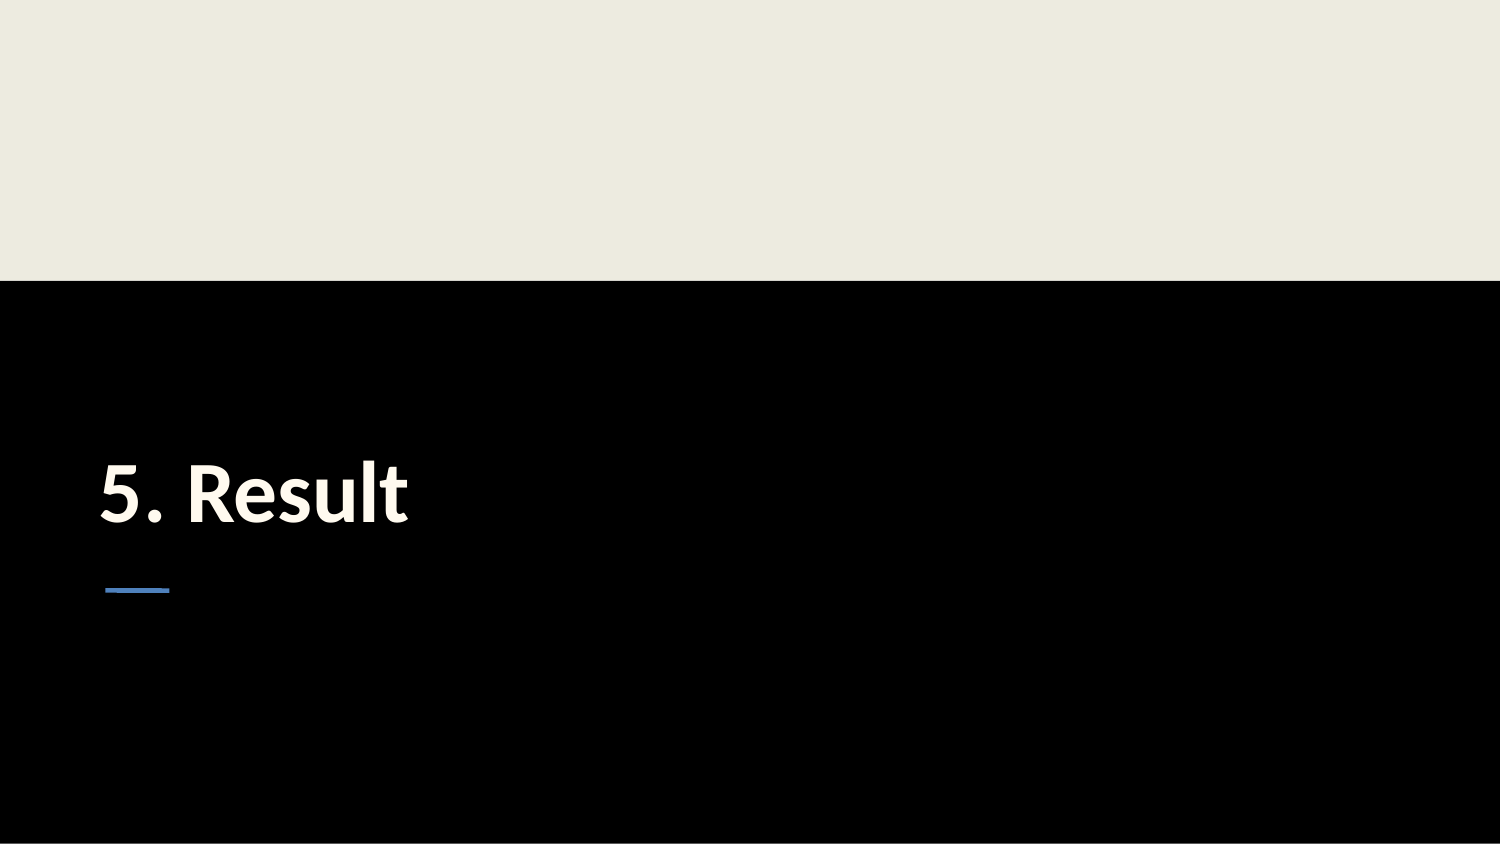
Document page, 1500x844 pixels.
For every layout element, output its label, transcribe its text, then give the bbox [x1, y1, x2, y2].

title 5. Result [96, 433, 415, 577]
